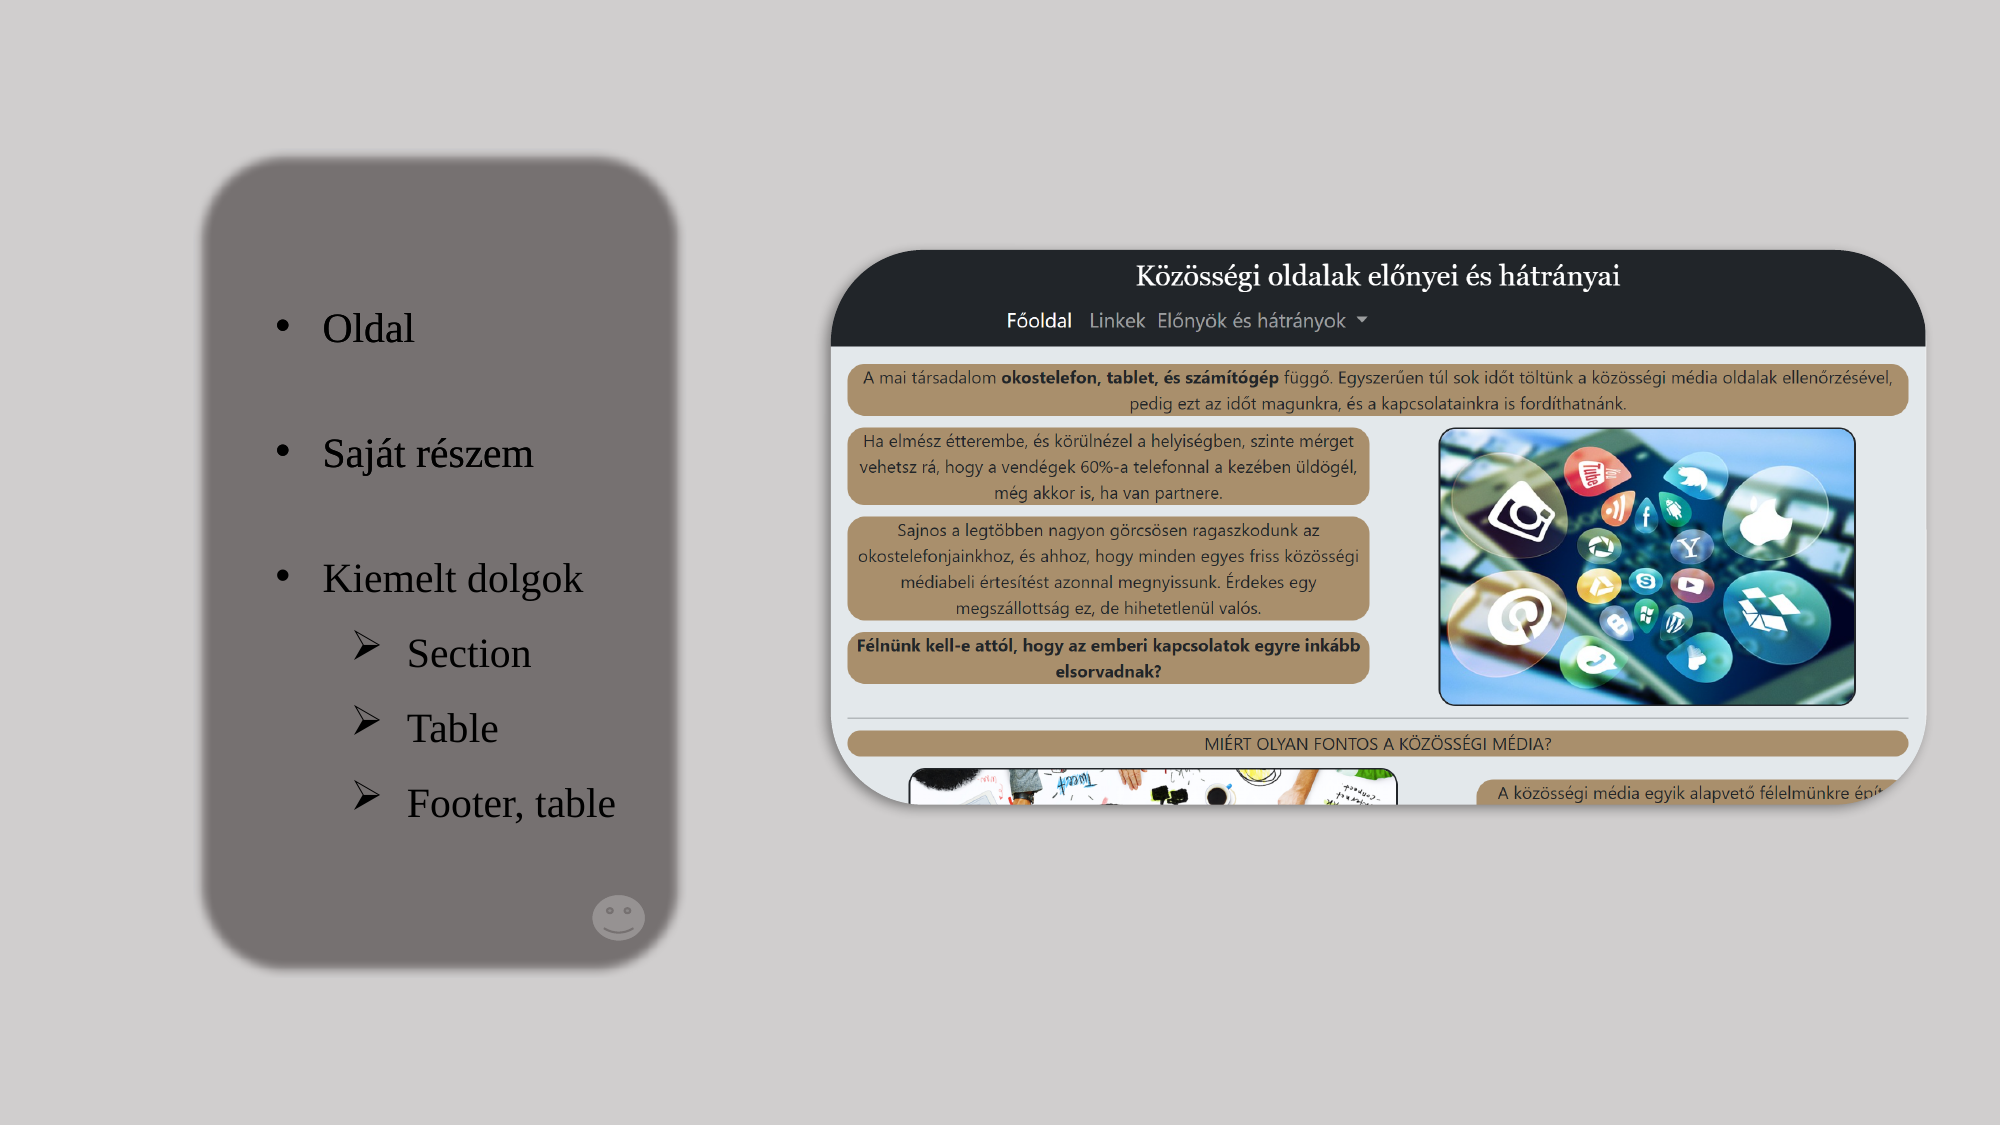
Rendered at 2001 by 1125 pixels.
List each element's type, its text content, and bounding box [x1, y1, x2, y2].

text_box [210, 165, 670, 962]
text_box Oldal Saját részem [260, 217, 661, 483]
text_box [590, 892, 648, 943]
picture [830, 249, 1927, 805]
text_box Oldal Saját részem Kiemelt dolgok Section Table Footer, table [260, 483, 661, 833]
